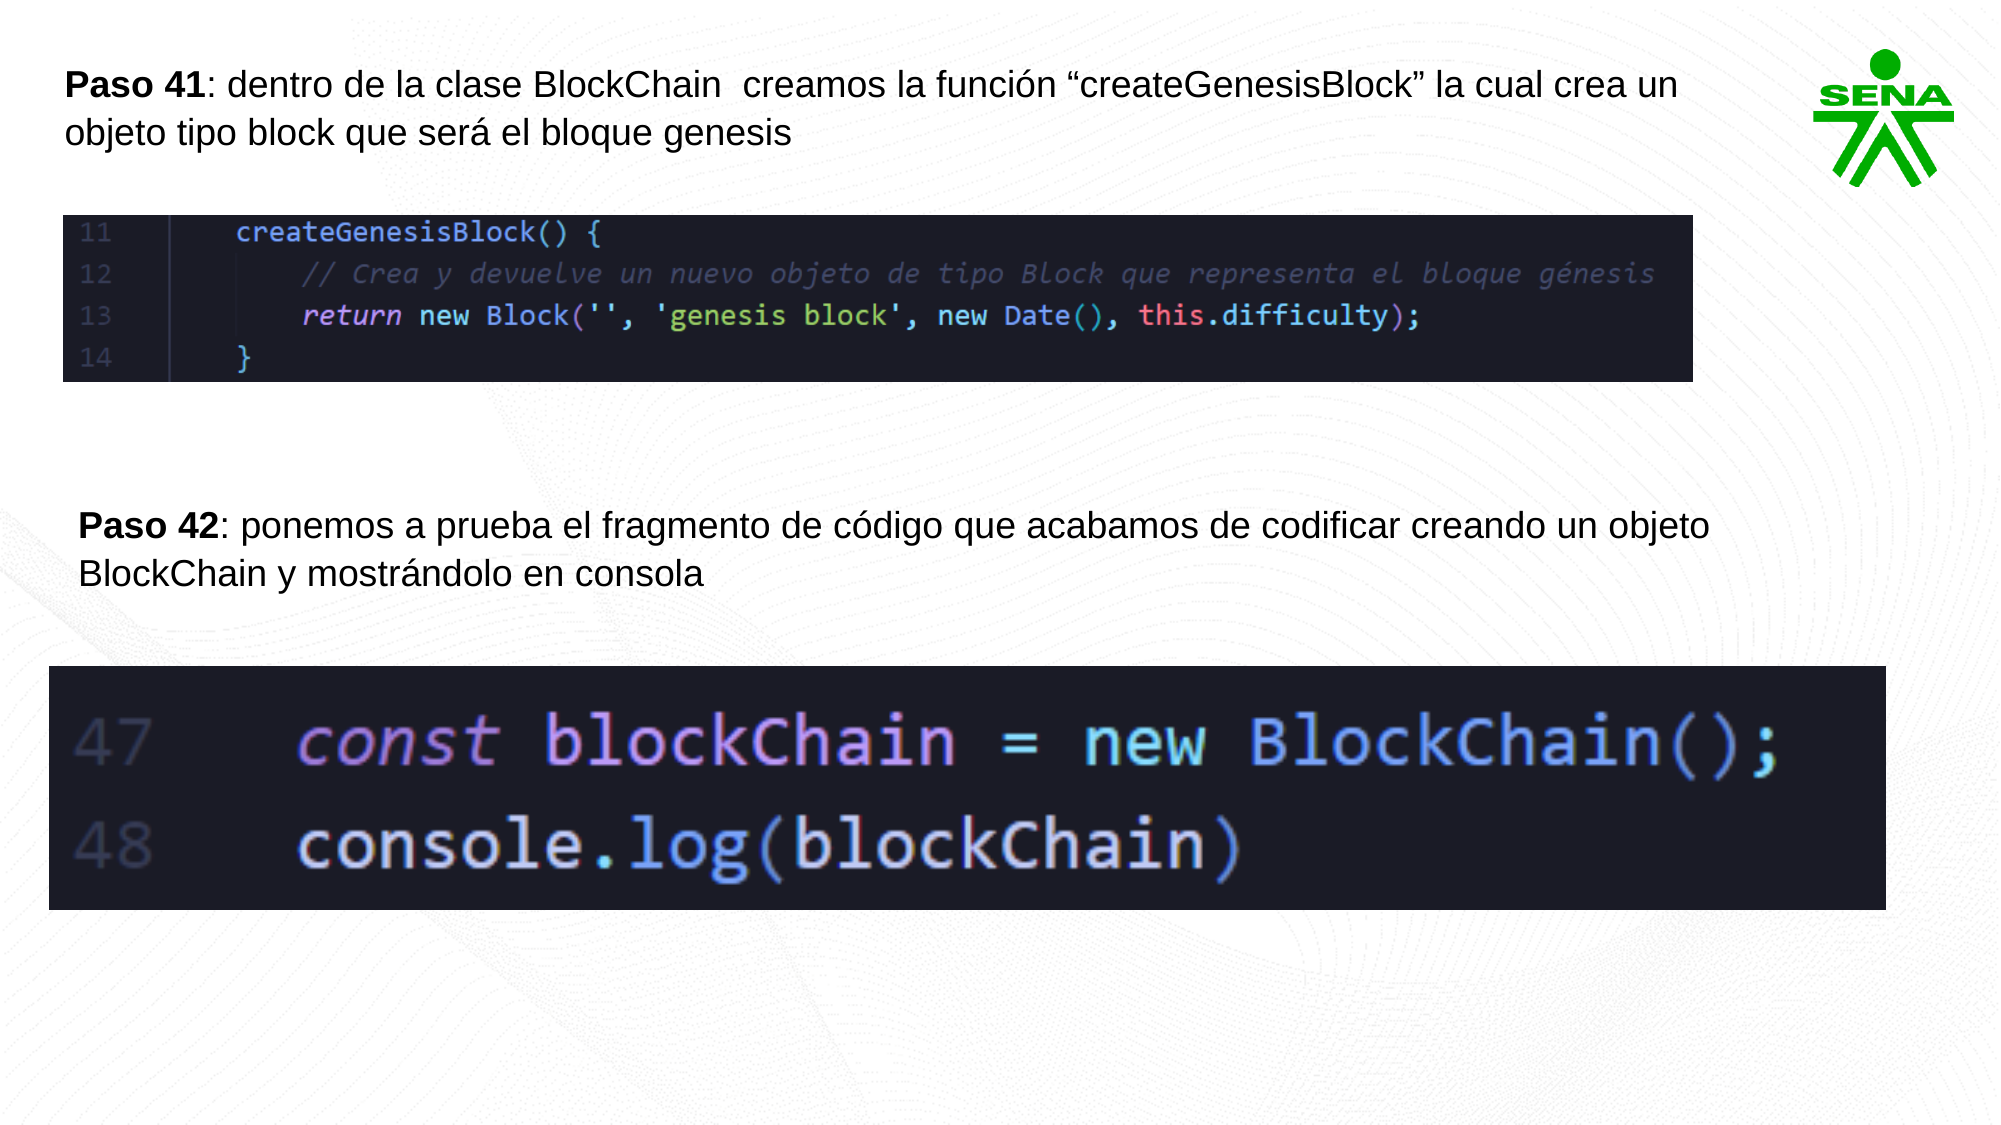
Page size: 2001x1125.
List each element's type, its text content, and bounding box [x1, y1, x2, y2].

picture [0, 0, 2000, 1125]
text_box Paso 42: ponemos a prueba el fragmento de código que acabamos de codificar creando un objeto BlockChain y mostrándolo en consola [63, 490, 1863, 602]
text_box Paso 41: dentro de la clase BlockChain creamos la función “createGenesisBlock” la cual crea un objeto tipo block que será el bloque genesis [49, 49, 1729, 161]
